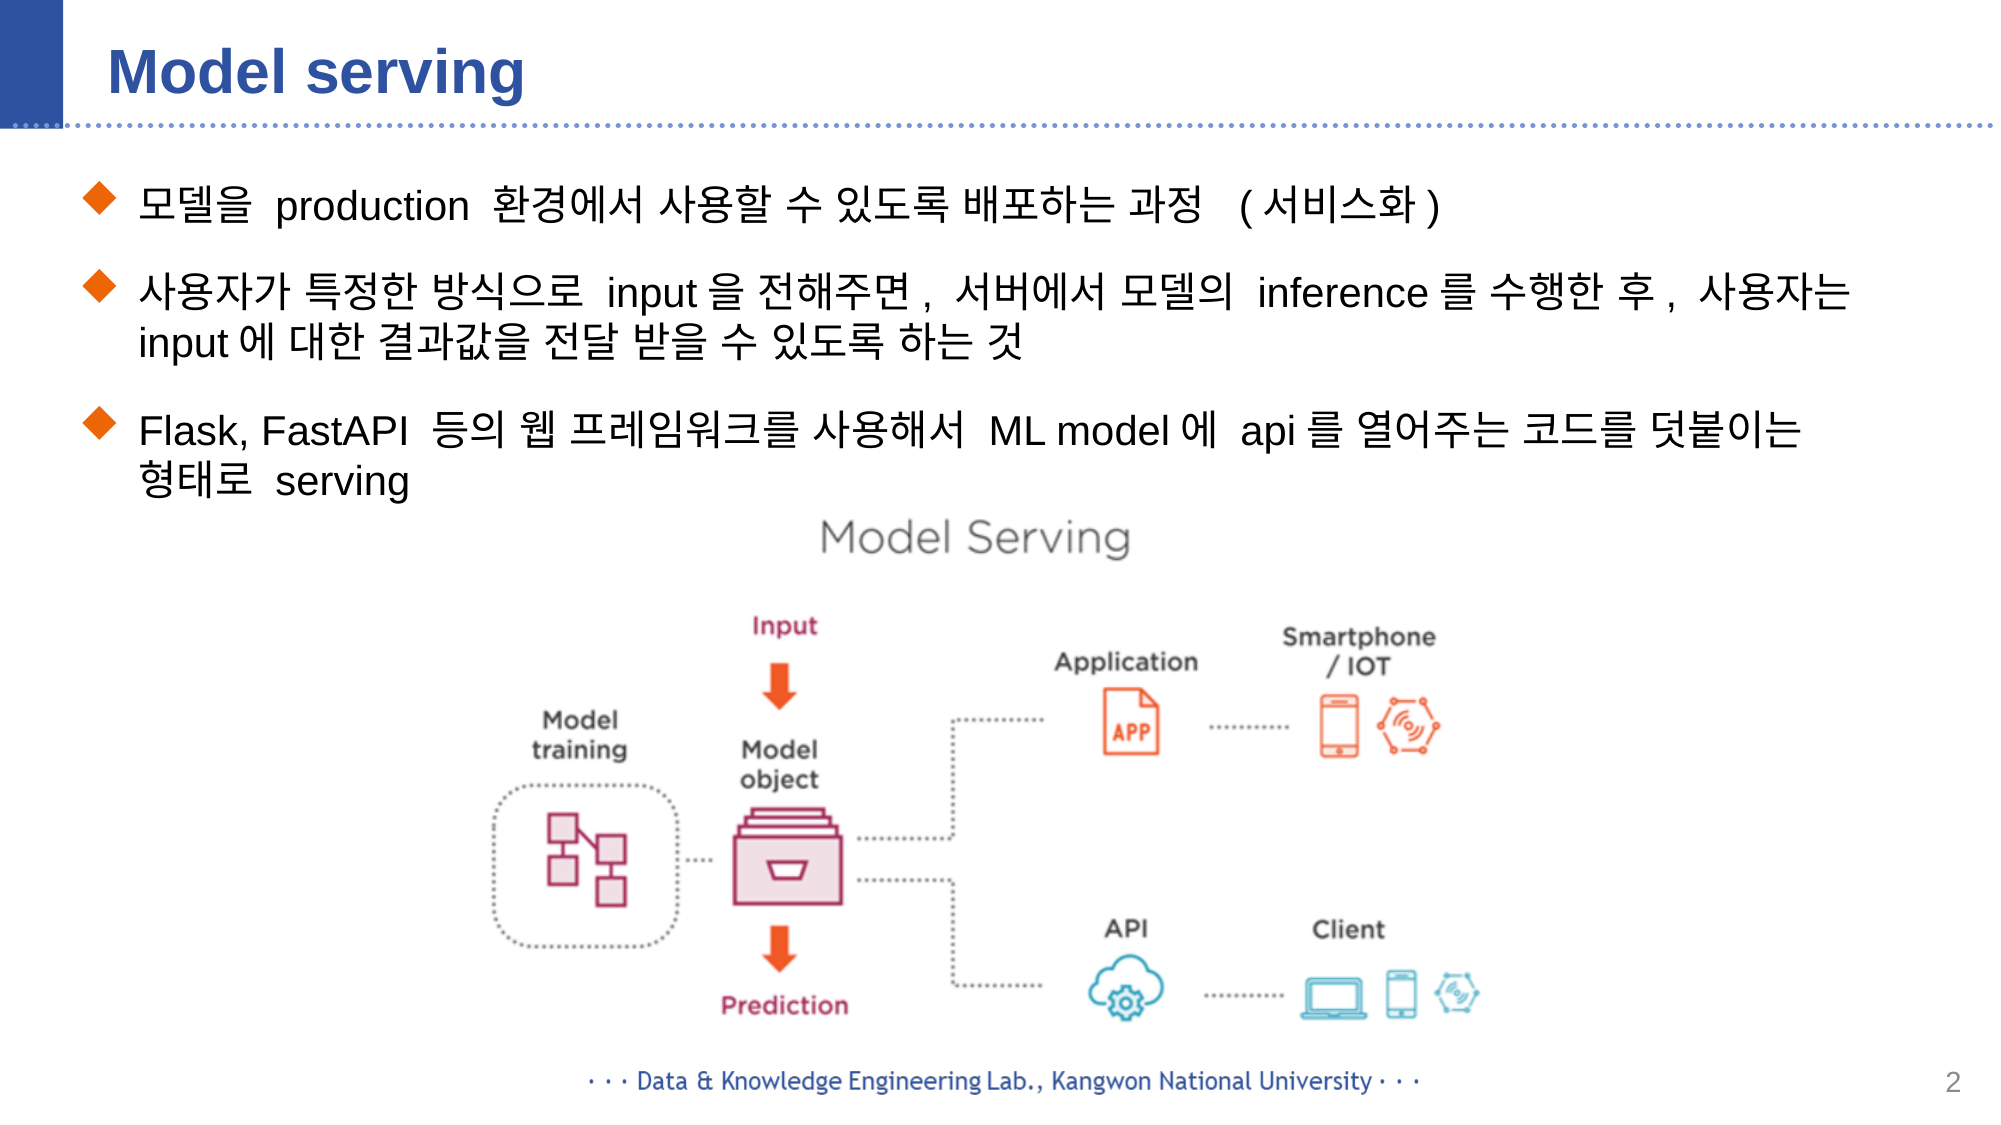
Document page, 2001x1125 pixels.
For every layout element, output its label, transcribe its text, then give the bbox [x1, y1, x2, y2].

list 모델을 production 환경에서 사용할 수 있도록 배포하는 과정 (서비스화) 사용자가 특정한 방식으로 input을 전해주면, 서버에서 모델의 inference를 수행한 후, 사용자는 input에 대한 결과값을 전달 받을 수 있도록 하는 것 Flask, FastAPI 등의 웹 프레임워크를 사용해서 ML model에 api를 열어주는 코드를 덧붙이는 형태로 serving [63, 171, 1937, 1014]
slide_number 2 [1526, 1051, 1977, 1111]
picture [479, 511, 1493, 1033]
title Model serving [92, 29, 1818, 109]
picture [572, 1058, 1428, 1111]
